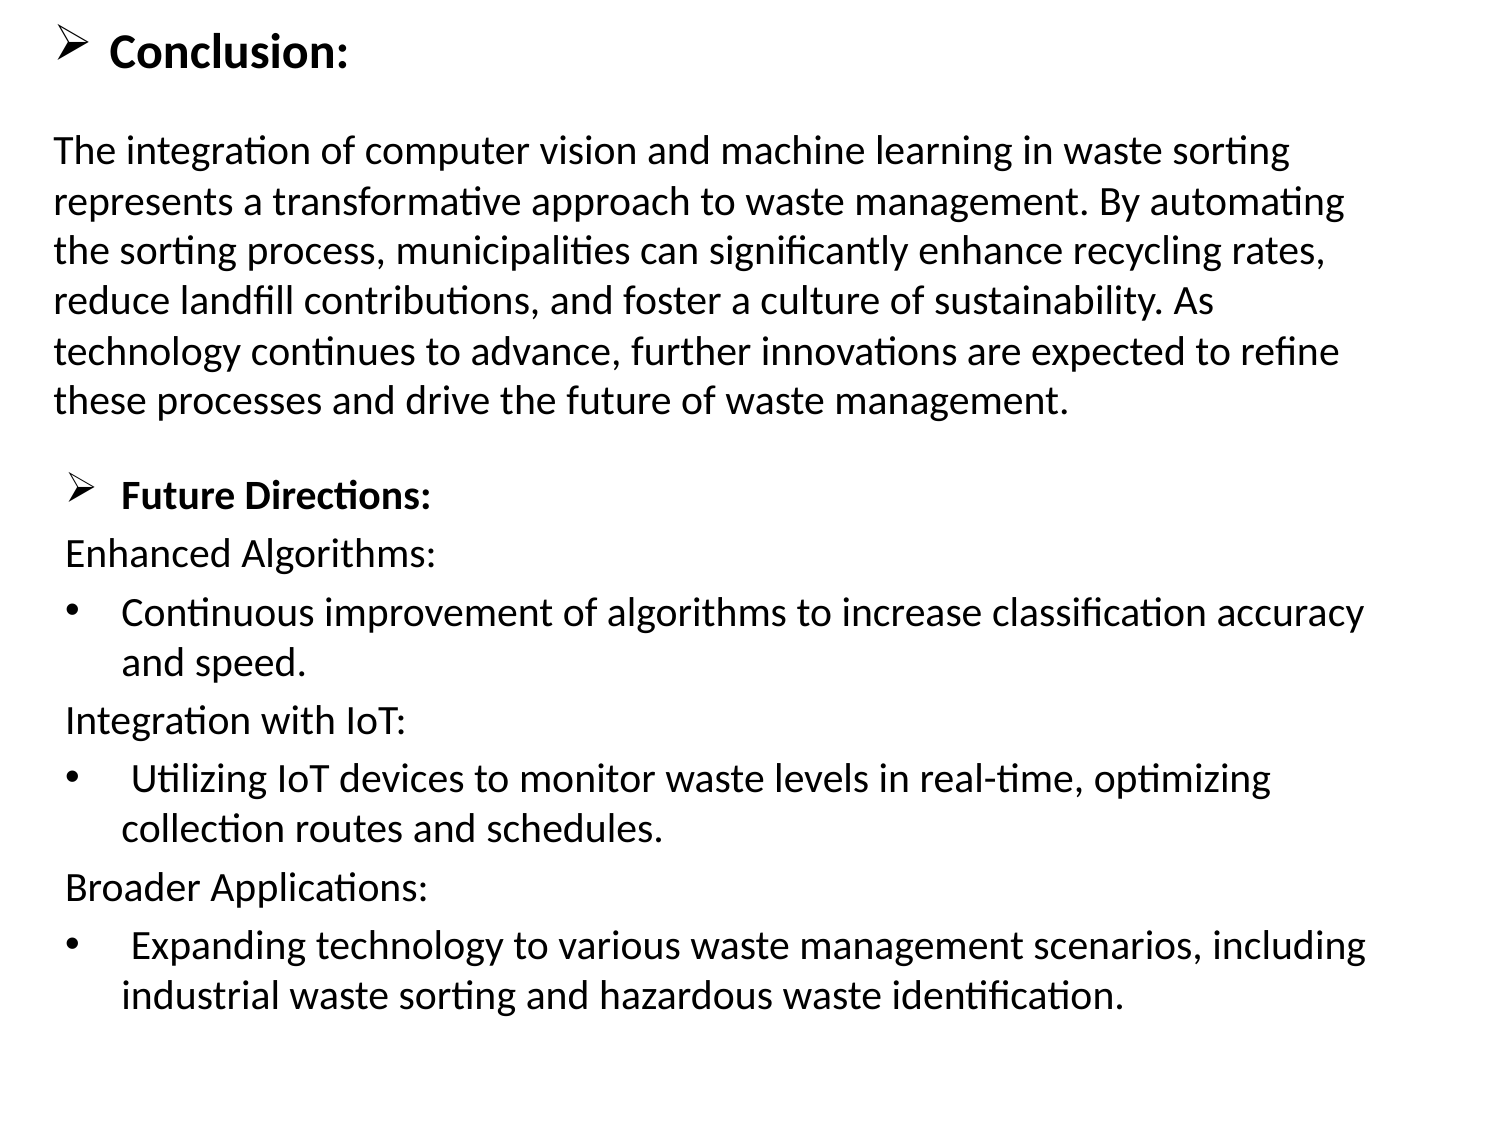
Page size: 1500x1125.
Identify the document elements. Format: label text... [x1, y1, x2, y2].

list Future Directions: Enhanced Algorithms: Continuous improvement of algorithms to increase classification accuracy and speed. Integration with IoT: Utilizing IoT devices to monitor waste levels in real-time, optimizing collection routes and schedules. Broader Applications: Expanding technology to various waste management scenarios, including industrial waste sorting and hazardous waste identification. [50, 459, 1401, 1125]
text_box Conclusion: The integration of computer vision and machine learning in waste sorting represents a transformative approach to waste management. By automating the sorting process, municipalities can significantly enhance recycling rates, reduce landfill contributions, and foster a culture of sustainability. As technology continues to advance, further innovations are expected to refine these processes and drive the future of waste management. [38, 10, 1389, 586]
